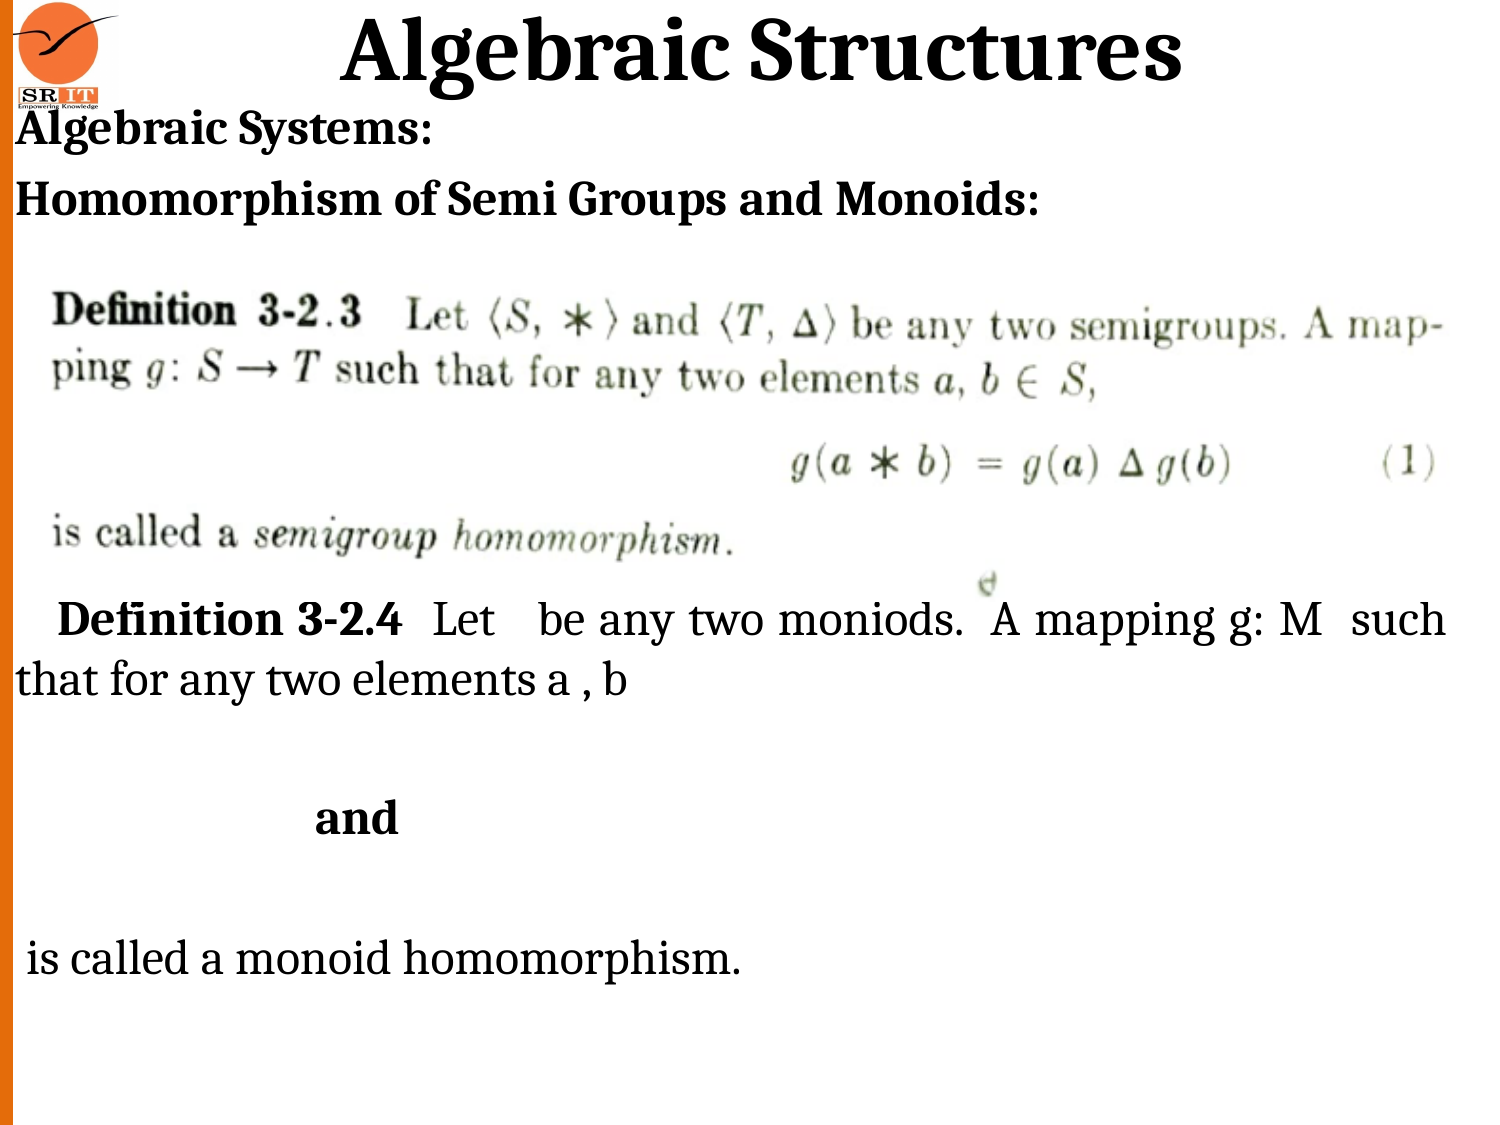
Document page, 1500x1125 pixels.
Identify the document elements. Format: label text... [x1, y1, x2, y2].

picture [13, 0, 119, 113]
picture [24, 262, 1463, 602]
title Algebraic Structures [24, 0, 1500, 88]
